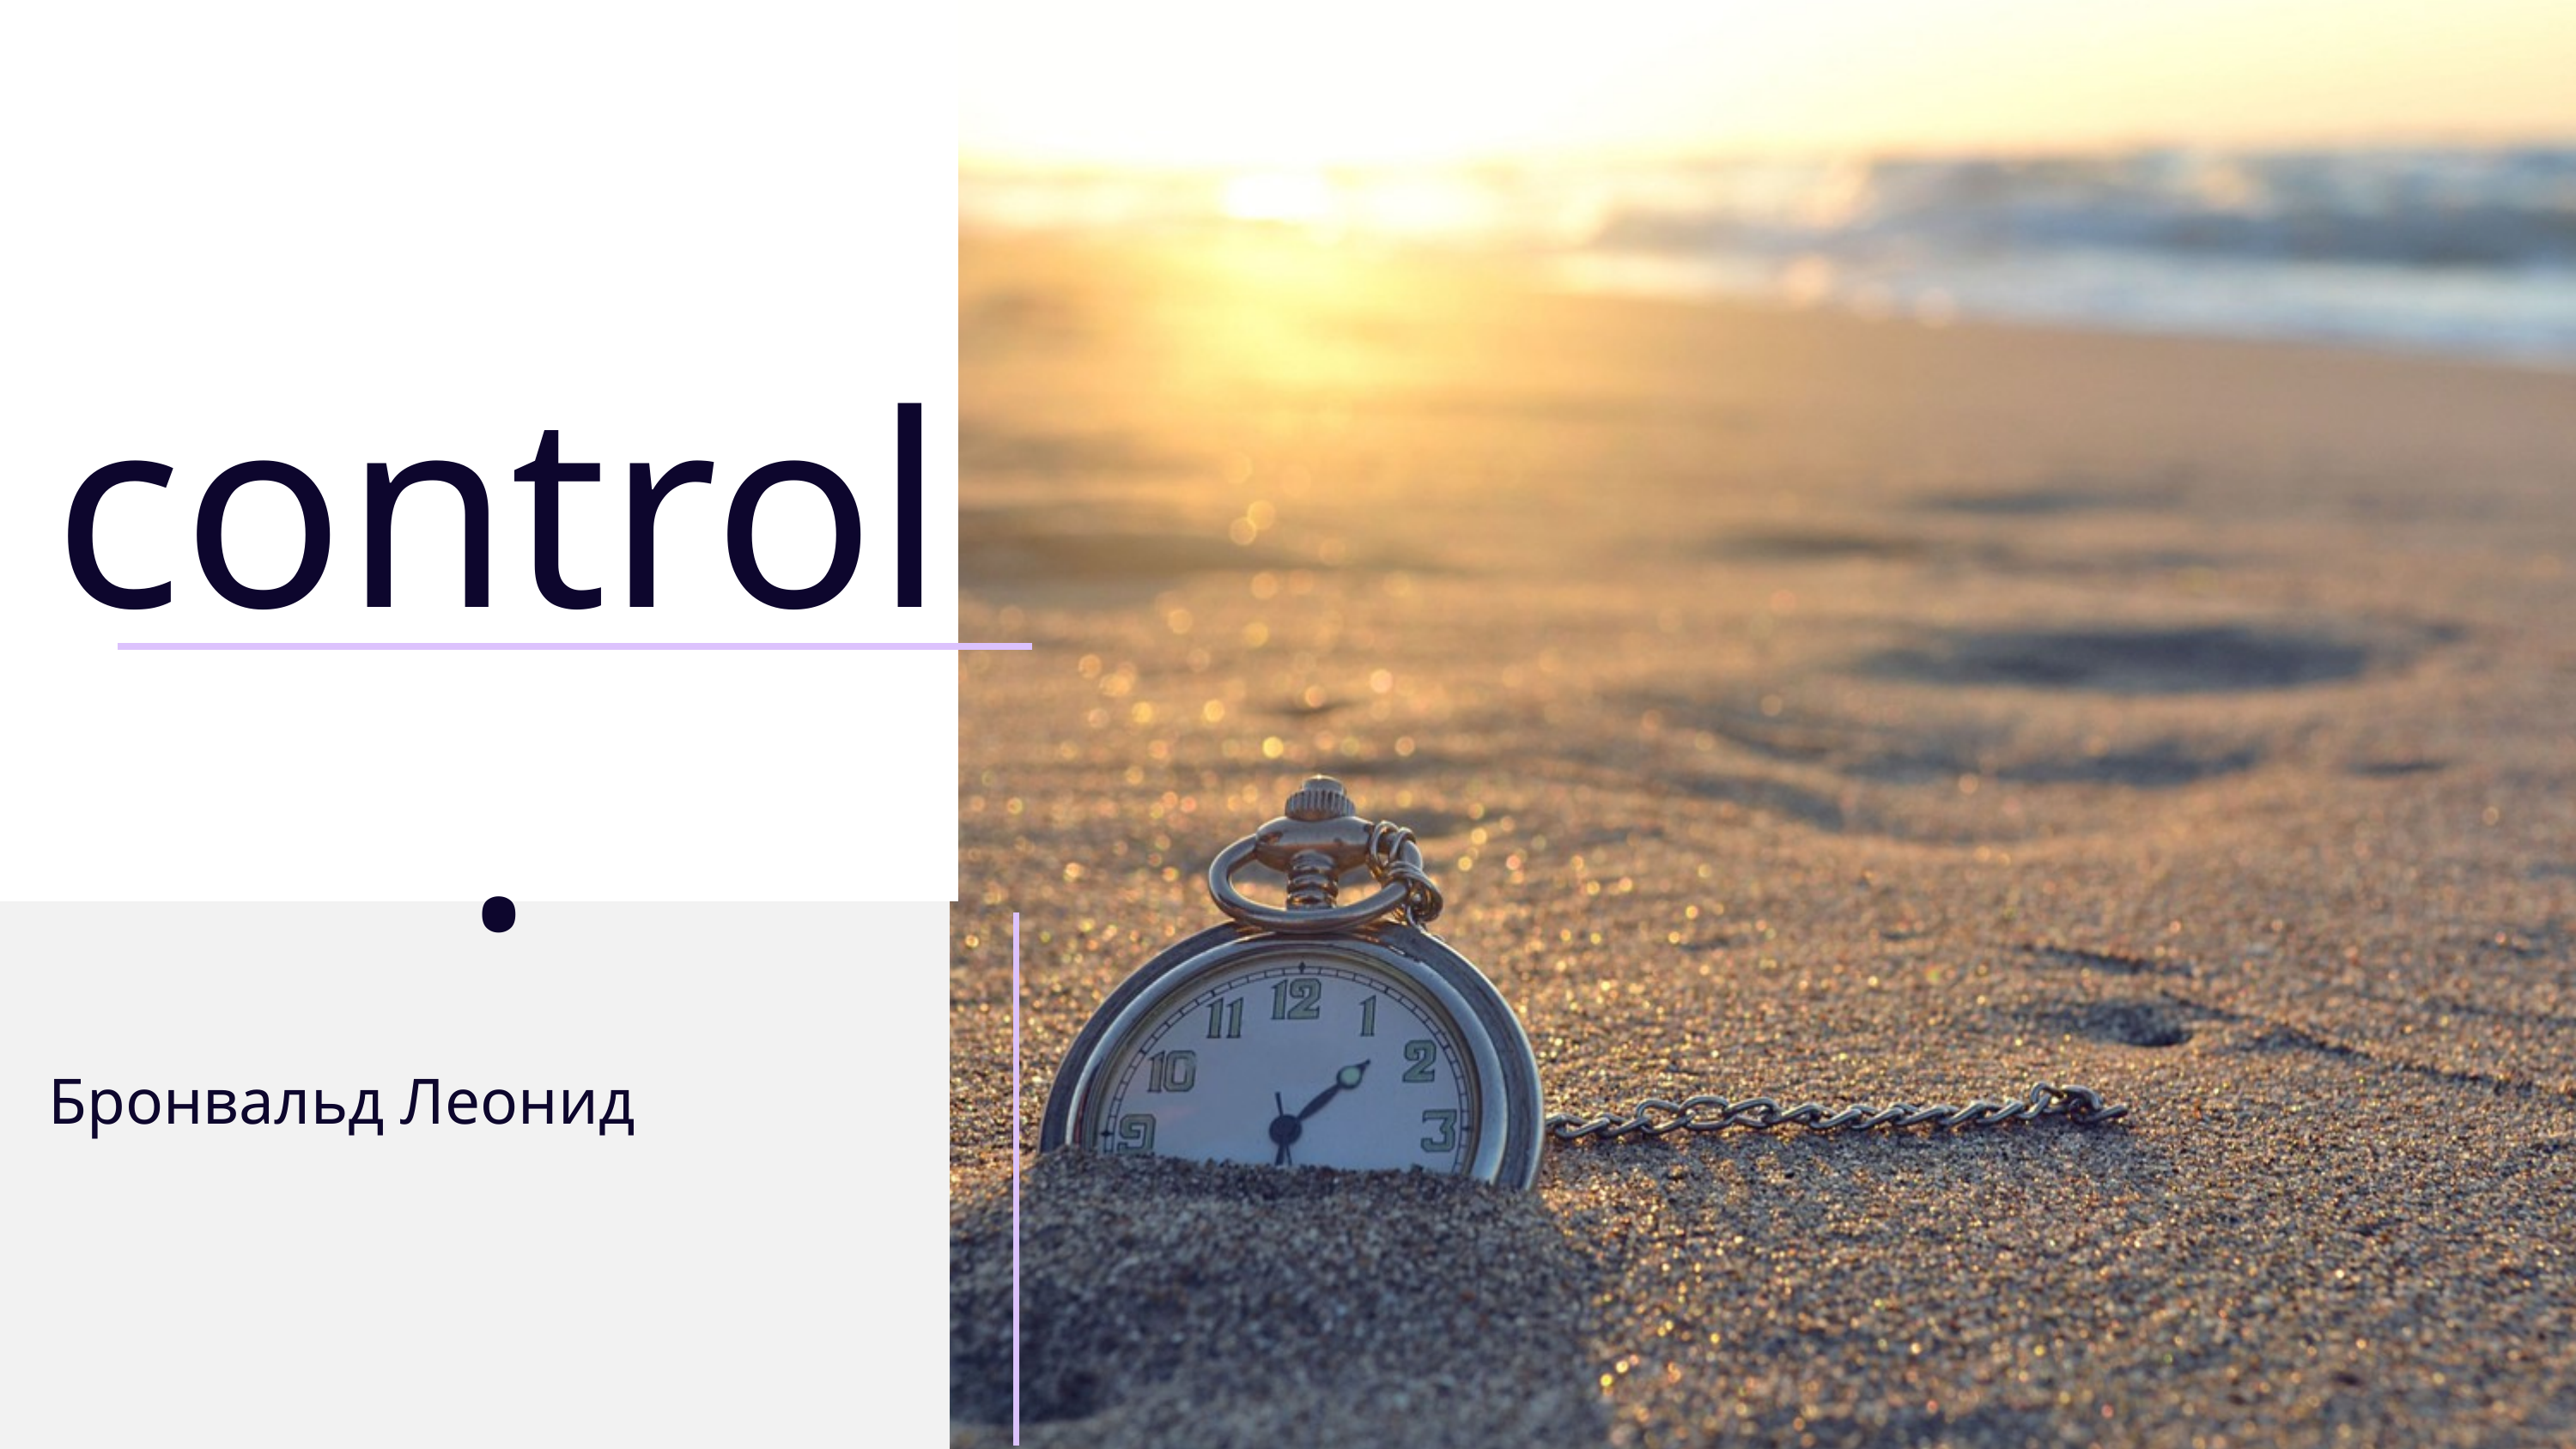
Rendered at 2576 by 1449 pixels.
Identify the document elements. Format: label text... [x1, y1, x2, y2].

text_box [0, 0, 959, 902]
text_box control. [48, 909, 945, 984]
text_box Бронвальд Леонид [48, 1031, 857, 1137]
picture [949, 0, 2576, 1449]
